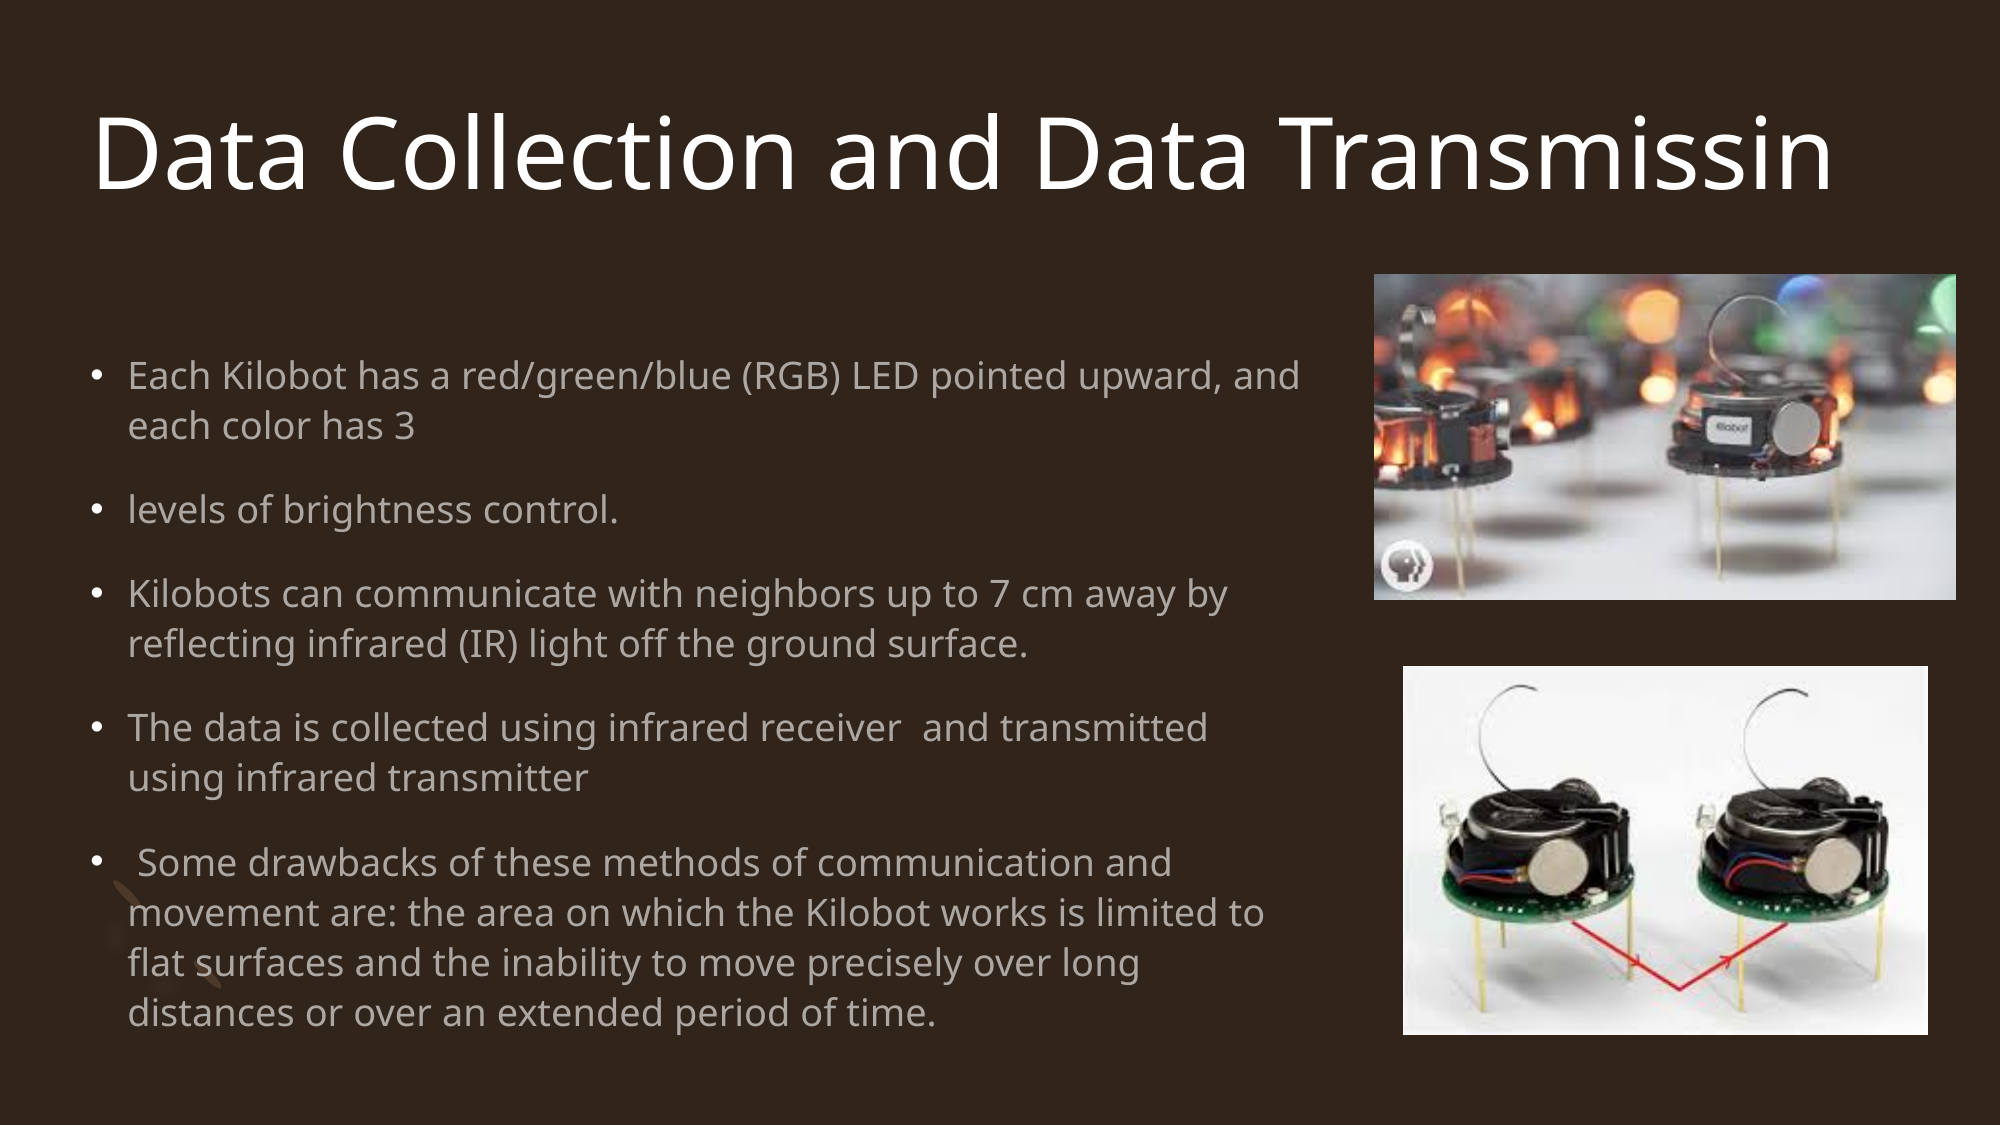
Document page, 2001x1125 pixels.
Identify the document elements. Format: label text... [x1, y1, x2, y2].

title Data Collection and Data Transmissin [90, 90, 1910, 309]
picture [1374, 274, 1956, 600]
list Each Kilobot has a red/green/blue (RGB) LED pointed upward, and each color has 3 levels of brightness control. Kilobots can communicate with neighbors up to 7 cm away by reflecting infrared (IR) light off the ground surface. The data is collected using infrared receiver and transmitted using infrared transmitter Some drawbacks of these methods of communication and movement are: the area on which the Kilobot works is limited to flat surfaces and the inability to move precisely over long distances or over an extended period of time. [90, 346, 1309, 1035]
picture [1403, 666, 1928, 1035]
